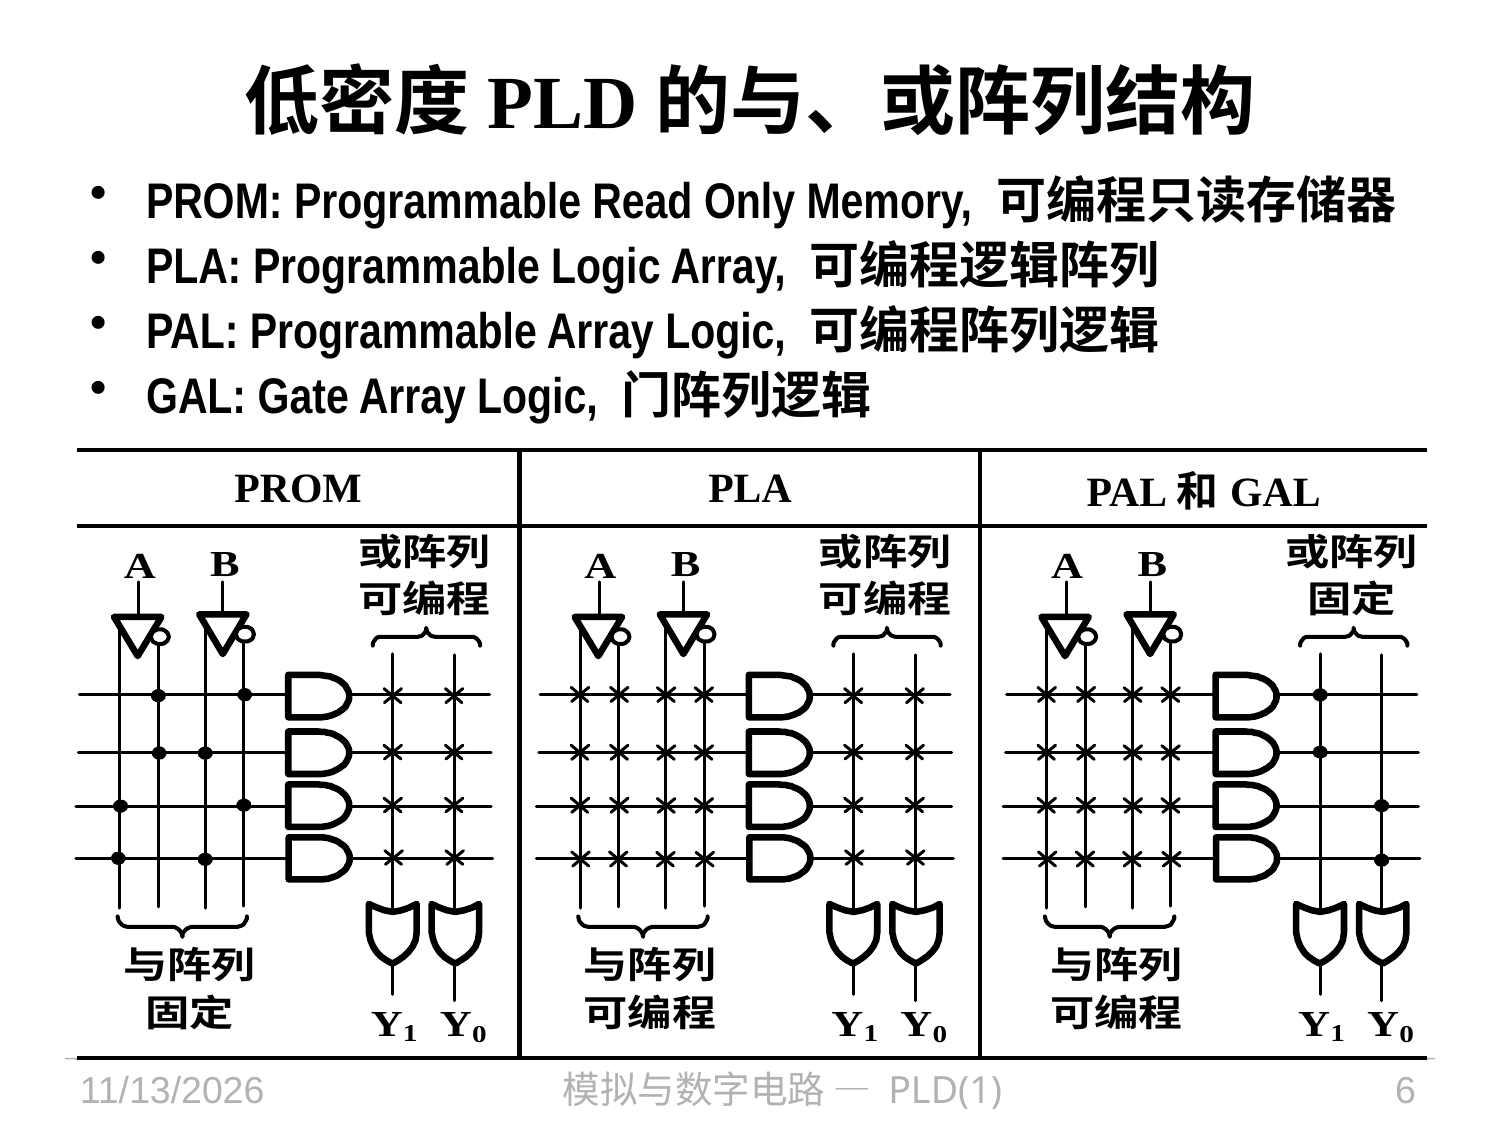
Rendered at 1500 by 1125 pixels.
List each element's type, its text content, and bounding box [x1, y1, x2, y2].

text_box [980, 519, 1454, 1048]
table_header PROM [77, 452, 517, 518]
table_header PLA [522, 452, 978, 518]
text_box PROM: Programmable Read Only Memory, 可编程只读存储器 PLA: Programmable Logic Array, 可编程逻辑阵列 PAL: Programmable Array Logic, 可编程阵列逻辑 GAL: Gate Array Logic, 门阵列逻辑 [74, 160, 1425, 433]
title 低密度PLD的与、或阵列结构 [75, 24, 1425, 160]
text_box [513, 519, 979, 1048]
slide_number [64, 1058, 348, 1125]
table_header PAL和GAL [982, 452, 1427, 518]
footer 模拟与数字电路 — PLD(1) [359, 1060, 1205, 1125]
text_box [52, 519, 512, 1048]
slide_number 6 [1230, 1058, 1431, 1125]
